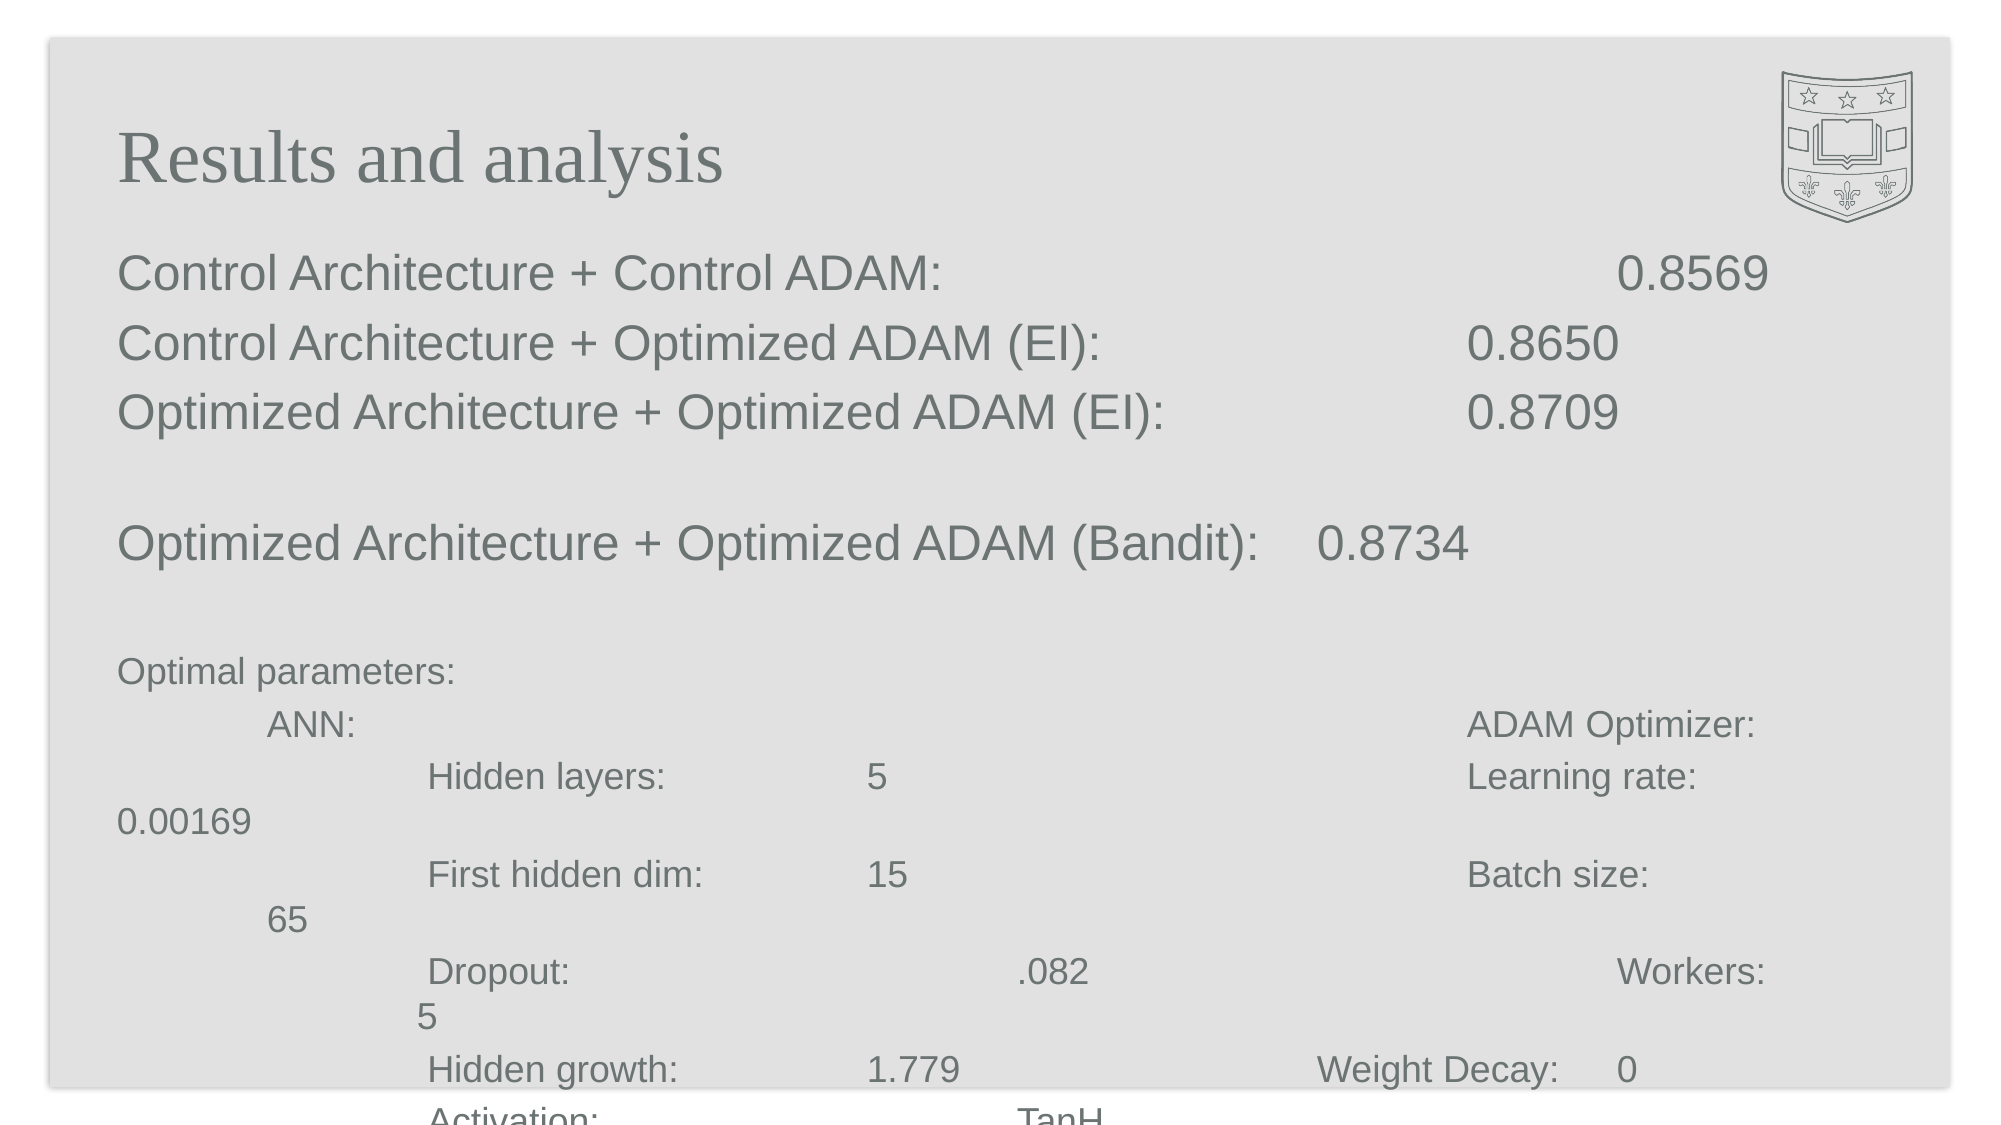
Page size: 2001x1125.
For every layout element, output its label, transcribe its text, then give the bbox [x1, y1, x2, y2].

text_box Control Architecture + Control ADAM: 0.8569 Control Architecture + Optimized ADAM (EI): 0.8650 Optimized Architecture + Optimized ADAM (EI): 0.8709 Optimized Architecture + Optimized ADAM (Bandit): 0.8734 Optimal parameters: ANN: ADAM Optimizer: Hidden layers: 5 Learning rate: 0.00169 First hidden dim: 15 Batch size: 65 Dropout: .082 Workers: 5 Hidden growth: 1.779 Weight Decay: 0 Activation: TanH [102, 232, 1898, 1054]
picture [1781, 71, 1913, 223]
title Results and analysis [102, 71, 1686, 232]
